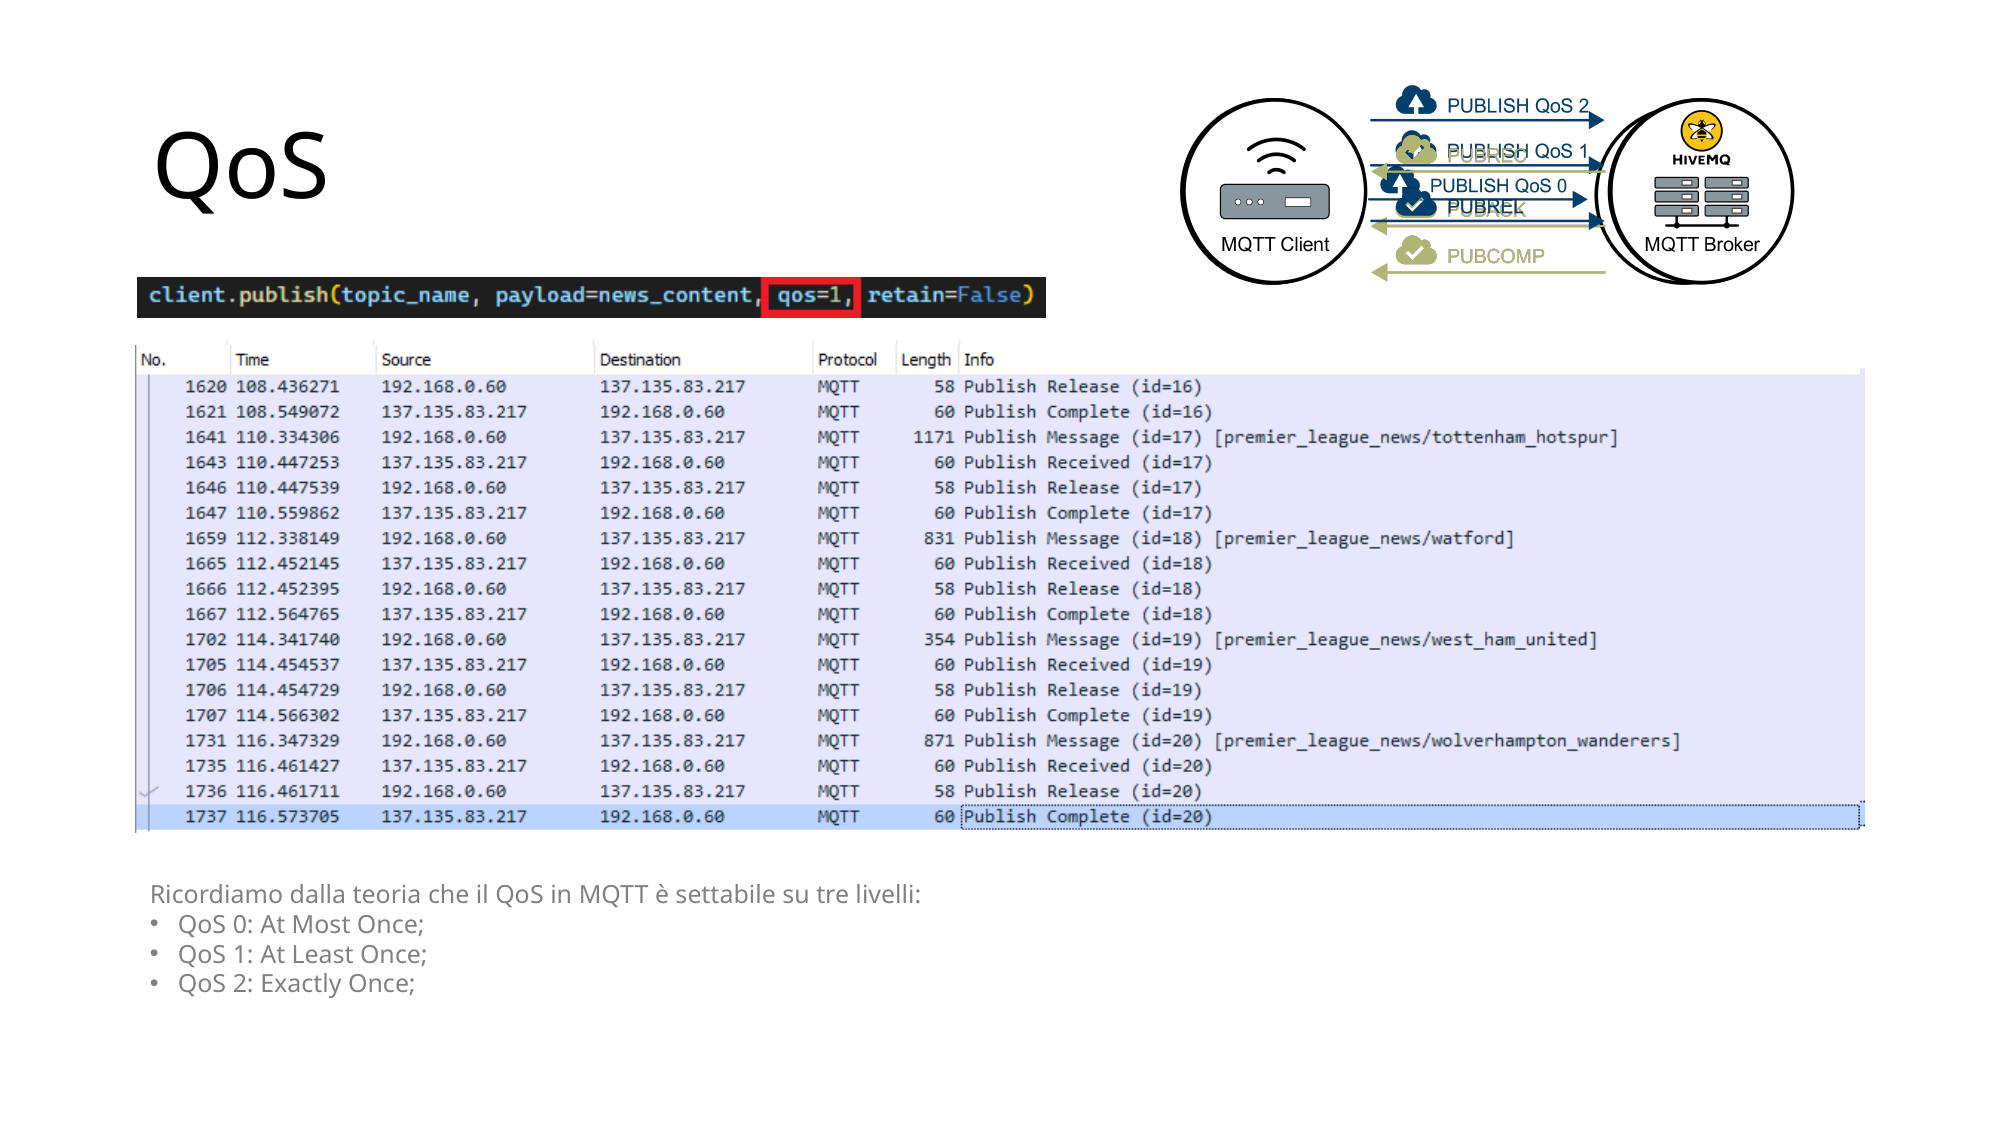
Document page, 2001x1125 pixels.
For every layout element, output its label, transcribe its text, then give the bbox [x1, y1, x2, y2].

picture [134, 340, 1865, 833]
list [137, 277, 1046, 318]
picture [1177, 79, 1799, 298]
text_box Ricordiamo dalla teoria che il QoS in MQTT è settabile su tre livelli: QoS 0: At Most Once; QoS 1: At Least Once; QoS 2: Exactly Once; [134, 870, 1865, 1006]
title QoS [137, 59, 1863, 278]
